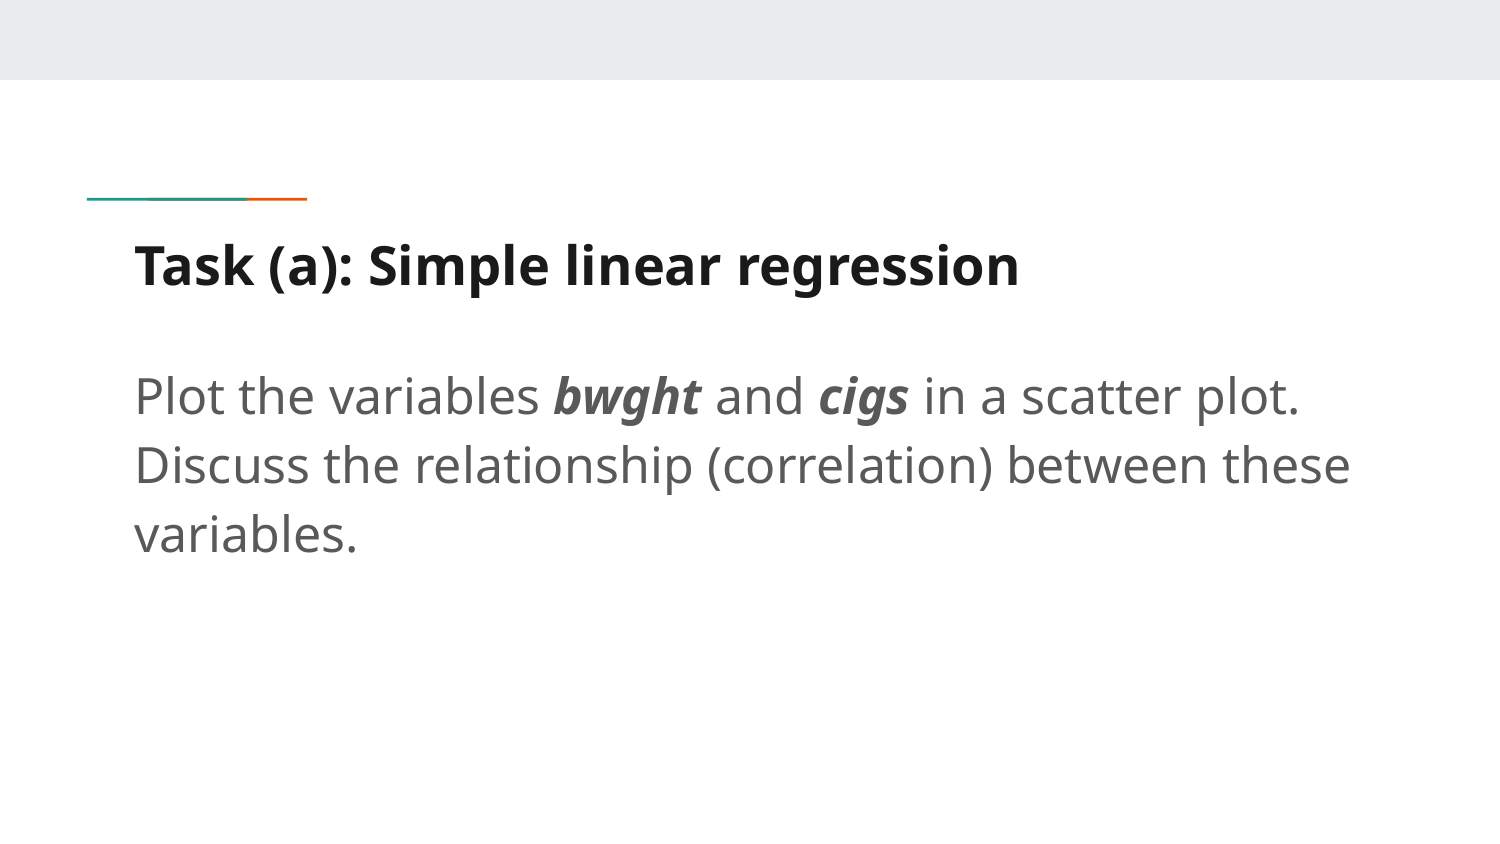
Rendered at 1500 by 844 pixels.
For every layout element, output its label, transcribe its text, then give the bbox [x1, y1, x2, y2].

list Plot the variables bwght and cigs in a scatter plot. Discuss the relationship (correlation) between these variables. [119, 341, 1381, 581]
title Task (a): Simple linear regression [119, 216, 1381, 305]
